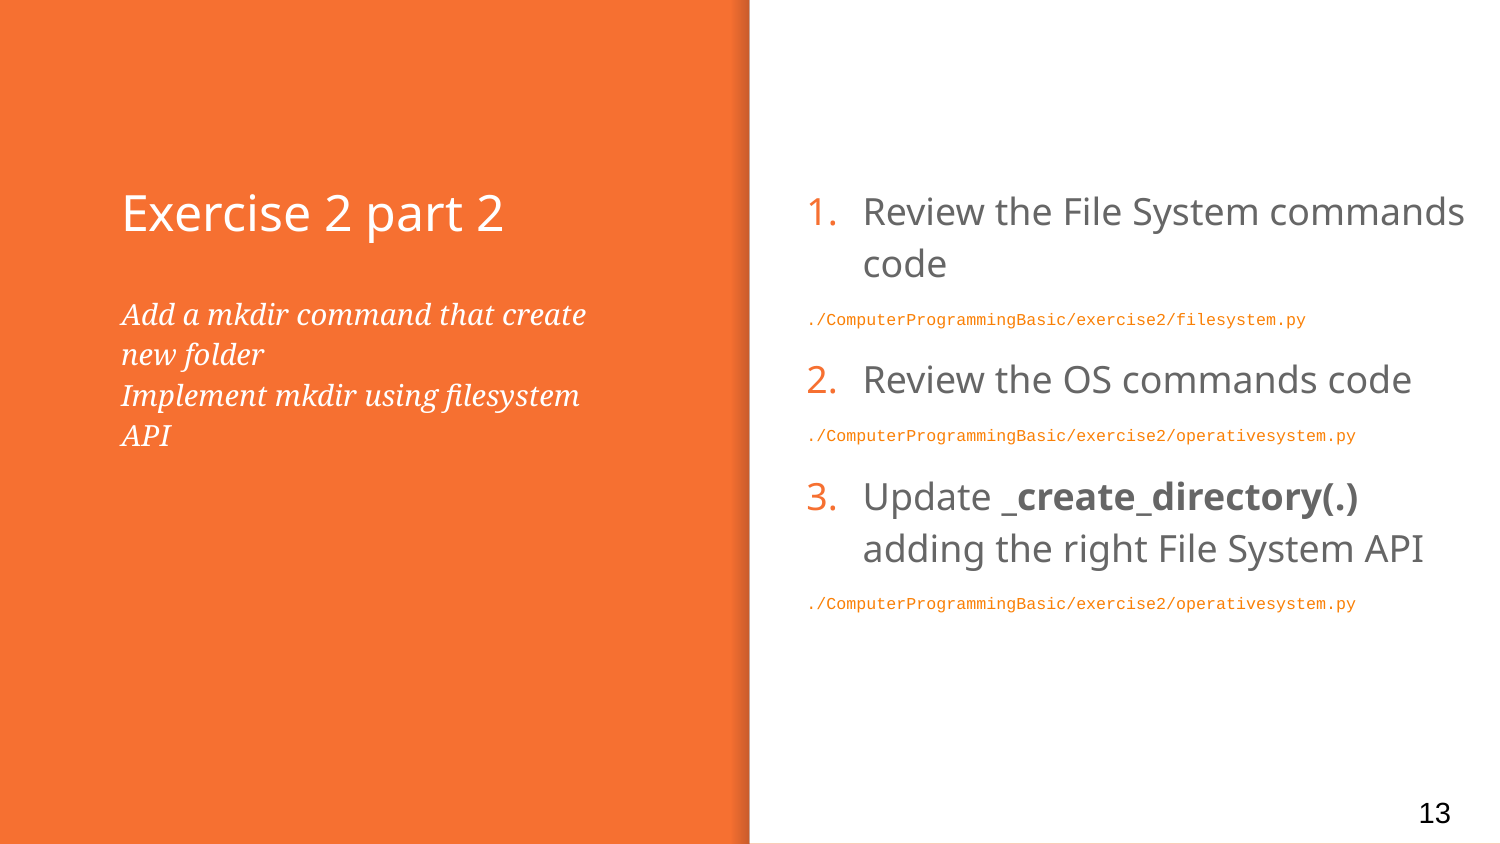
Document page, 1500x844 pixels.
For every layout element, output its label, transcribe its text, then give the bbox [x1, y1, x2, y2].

list Review the File System commands code ./ComputerProgrammingBasic/exercise2/filesystem.py Review the OS commands code ./ComputerProgrammingBasic/exercise2/operativesystem.py Update _create_directory(.) adding the right File System API ./ComputerProgrammingBasic/exercise2/operativesystem.py [772, 166, 1500, 791]
slide_number 13 [1403, 791, 1494, 844]
subtitle Add a mkdir command that create new folder Implement mkdir using filesystem API [106, 276, 639, 626]
title Exercise 2 part 2 [106, 166, 639, 276]
